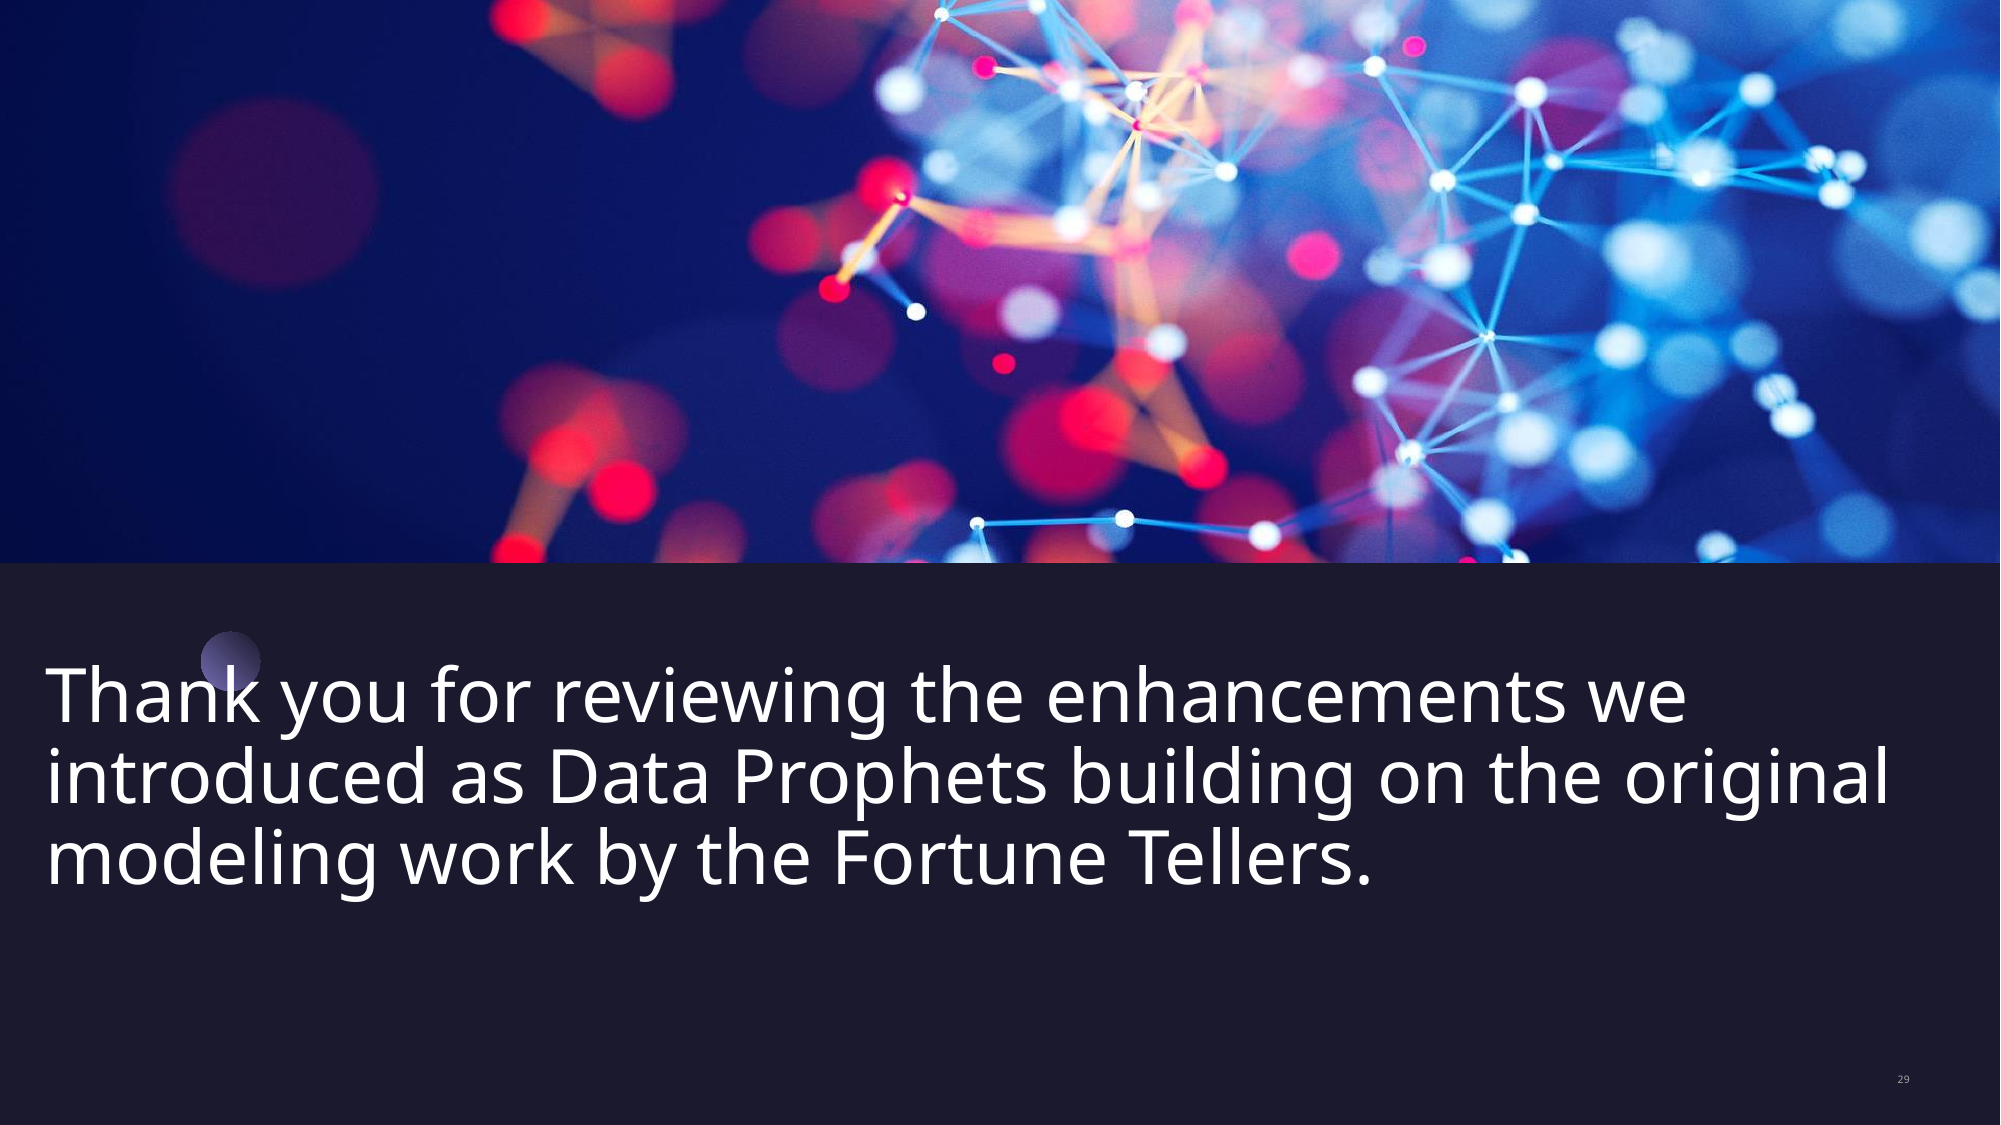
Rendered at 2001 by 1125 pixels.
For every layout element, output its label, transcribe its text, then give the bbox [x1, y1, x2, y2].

picture [0, 0, 2000, 563]
slide_number 29 [1632, 1067, 1910, 1093]
title Thank you for reviewing the enhancements we introduced as Data Prophets building on the original modeling work by the Fortune Tellers. [45, 657, 1936, 1022]
